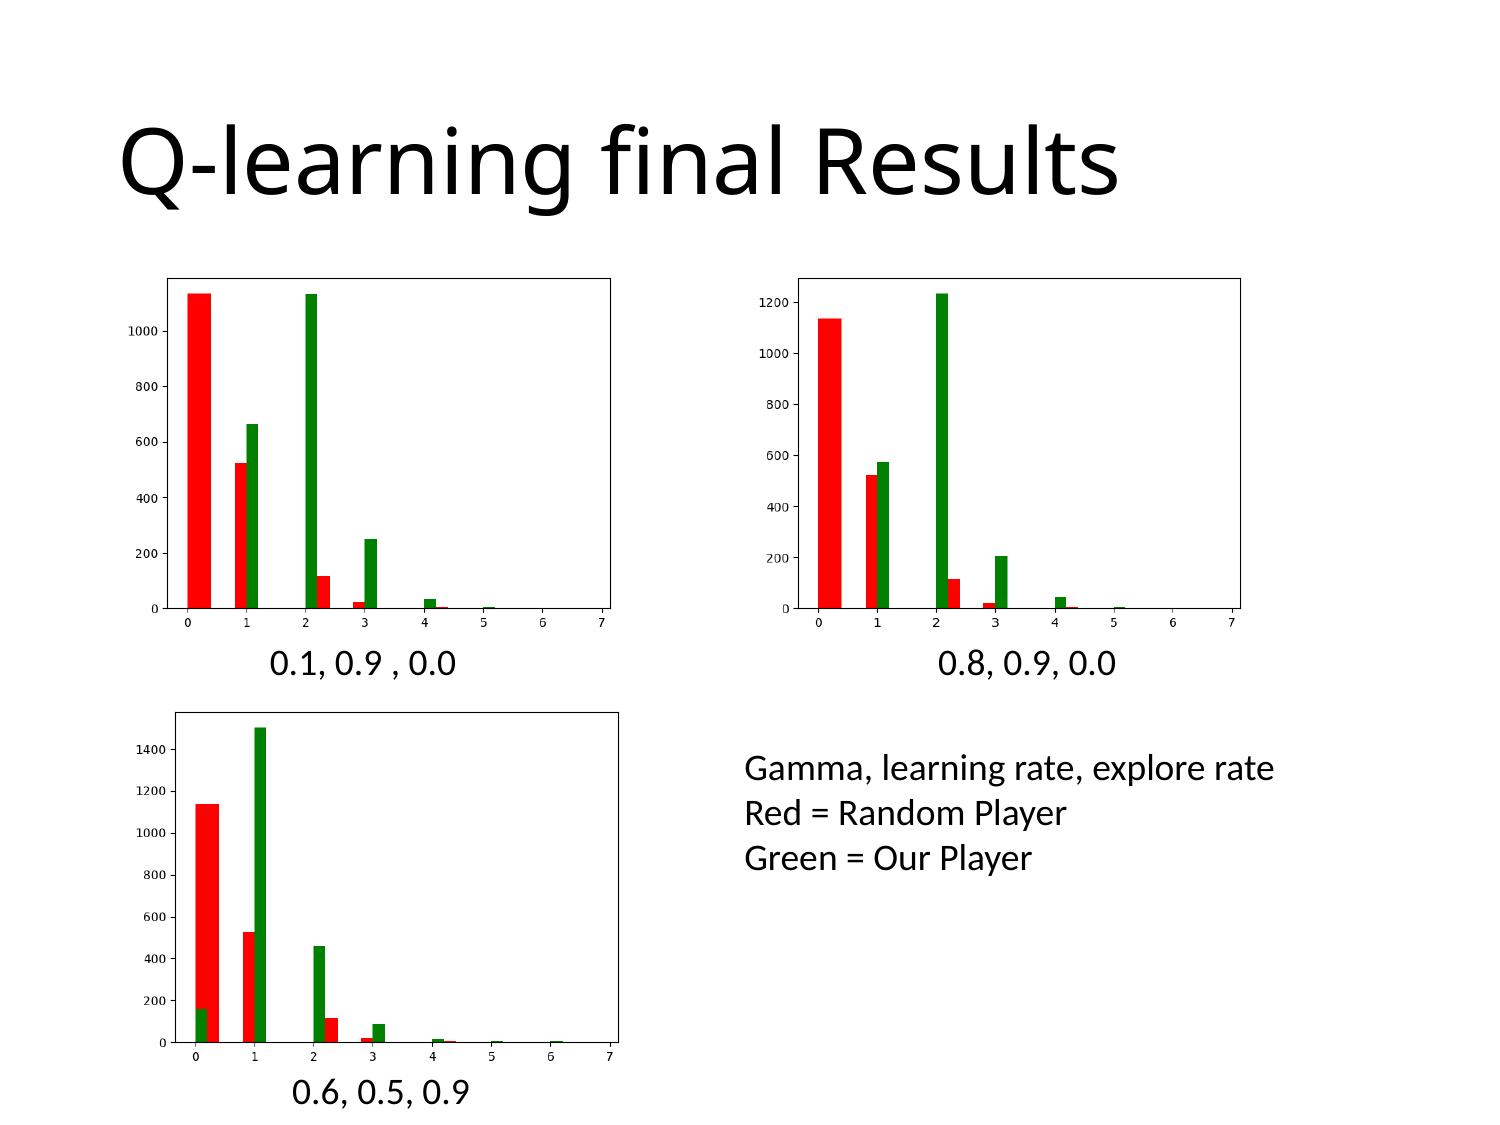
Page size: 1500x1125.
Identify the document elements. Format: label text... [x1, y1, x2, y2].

text_box [680, 830, 1421, 1024]
picture [726, 226, 1298, 655]
text_box Q-learning final Results [103, 59, 1397, 271]
picture [103, 660, 675, 1089]
text_box 0.6, 0.5, 0.9 [277, 1096, 486, 1120]
picture [95, 226, 667, 655]
text_box 0.8, 0.9, 0.0 [923, 663, 1132, 690]
text_box Gamma, learning rate, explore rate Red = Random Player Green = Our Player [729, 735, 1291, 886]
